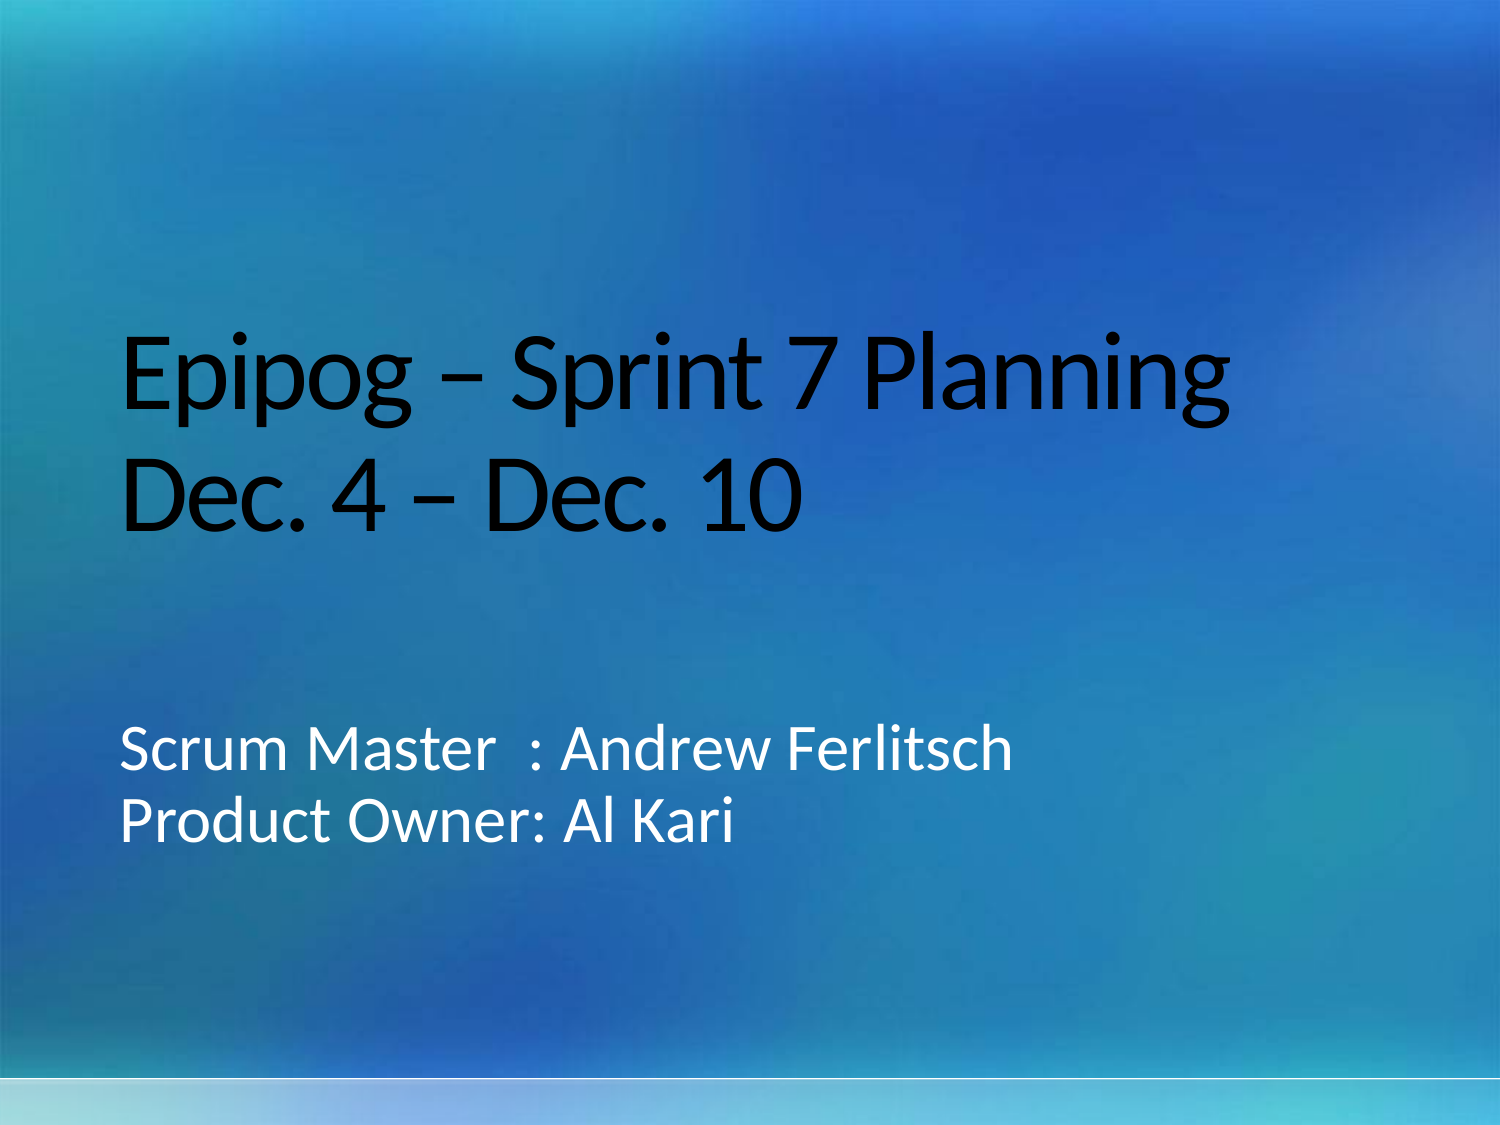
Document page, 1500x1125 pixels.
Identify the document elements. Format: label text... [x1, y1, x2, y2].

picture [0, 0, 1500, 1125]
subtitle Scrum Master : Andrew Ferlitsch Product Owner: Al Kari [119, 712, 1380, 938]
title Epipog – Sprint 7 Planning Dec. 4 – Dec. 10 [119, 312, 1380, 563]
